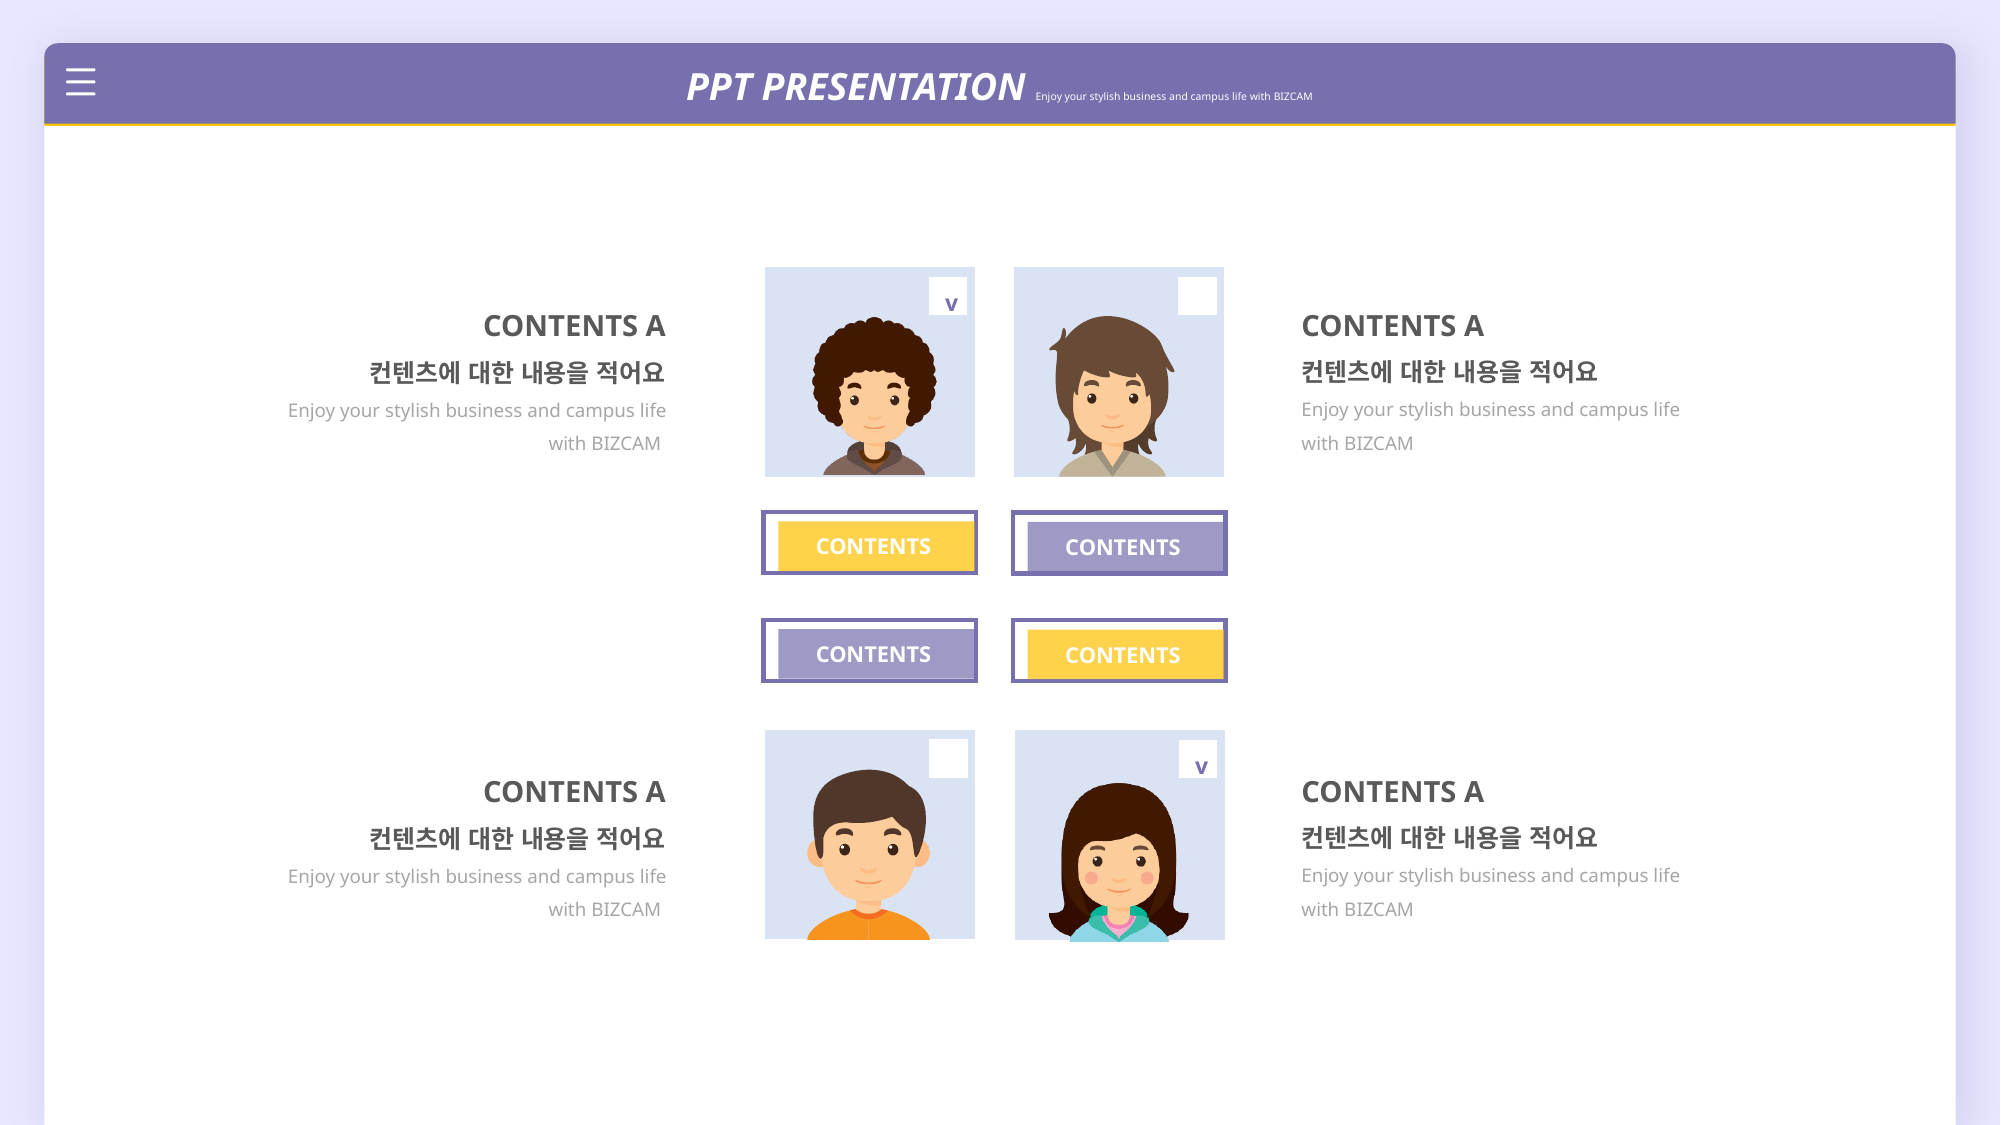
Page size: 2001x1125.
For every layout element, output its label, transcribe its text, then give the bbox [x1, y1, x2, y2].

picture [1039, 783, 1198, 943]
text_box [764, 728, 977, 941]
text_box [1049, 316, 1175, 477]
text_box CONTENTS A 컨텐츠에 대한 내용을 적어요 Enjoy your stylish business and campus life with BIZCAM [1286, 748, 1710, 928]
text_box [43, 127, 1957, 1125]
text_box CONTENTS A 컨텐츠에 대한 내용을 적어요 Enjoy your stylish business and campus life with BIZCAM [1286, 282, 1710, 462]
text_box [763, 265, 977, 479]
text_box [763, 512, 977, 574]
text_box [64, 67, 97, 73]
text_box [1012, 512, 1226, 574]
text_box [1013, 728, 1227, 942]
picture [807, 769, 931, 941]
text_box [64, 91, 97, 97]
text_box CONTENTS A 컨텐츠에 대한 내용을 적어요 Enjoy your stylish business and campus life with BIZCAM [258, 282, 681, 462]
text_box [64, 79, 97, 85]
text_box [763, 619, 977, 681]
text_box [1012, 620, 1226, 682]
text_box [1012, 265, 1226, 479]
text_box PPT PRESENTATION Enjoy your stylish business and campus life with BIZCAM [43, 42, 1957, 125]
text_box CONTENTS A 컨텐츠에 대한 내용을 적어요 Enjoy your stylish business and campus life with BIZCAM [258, 748, 681, 928]
